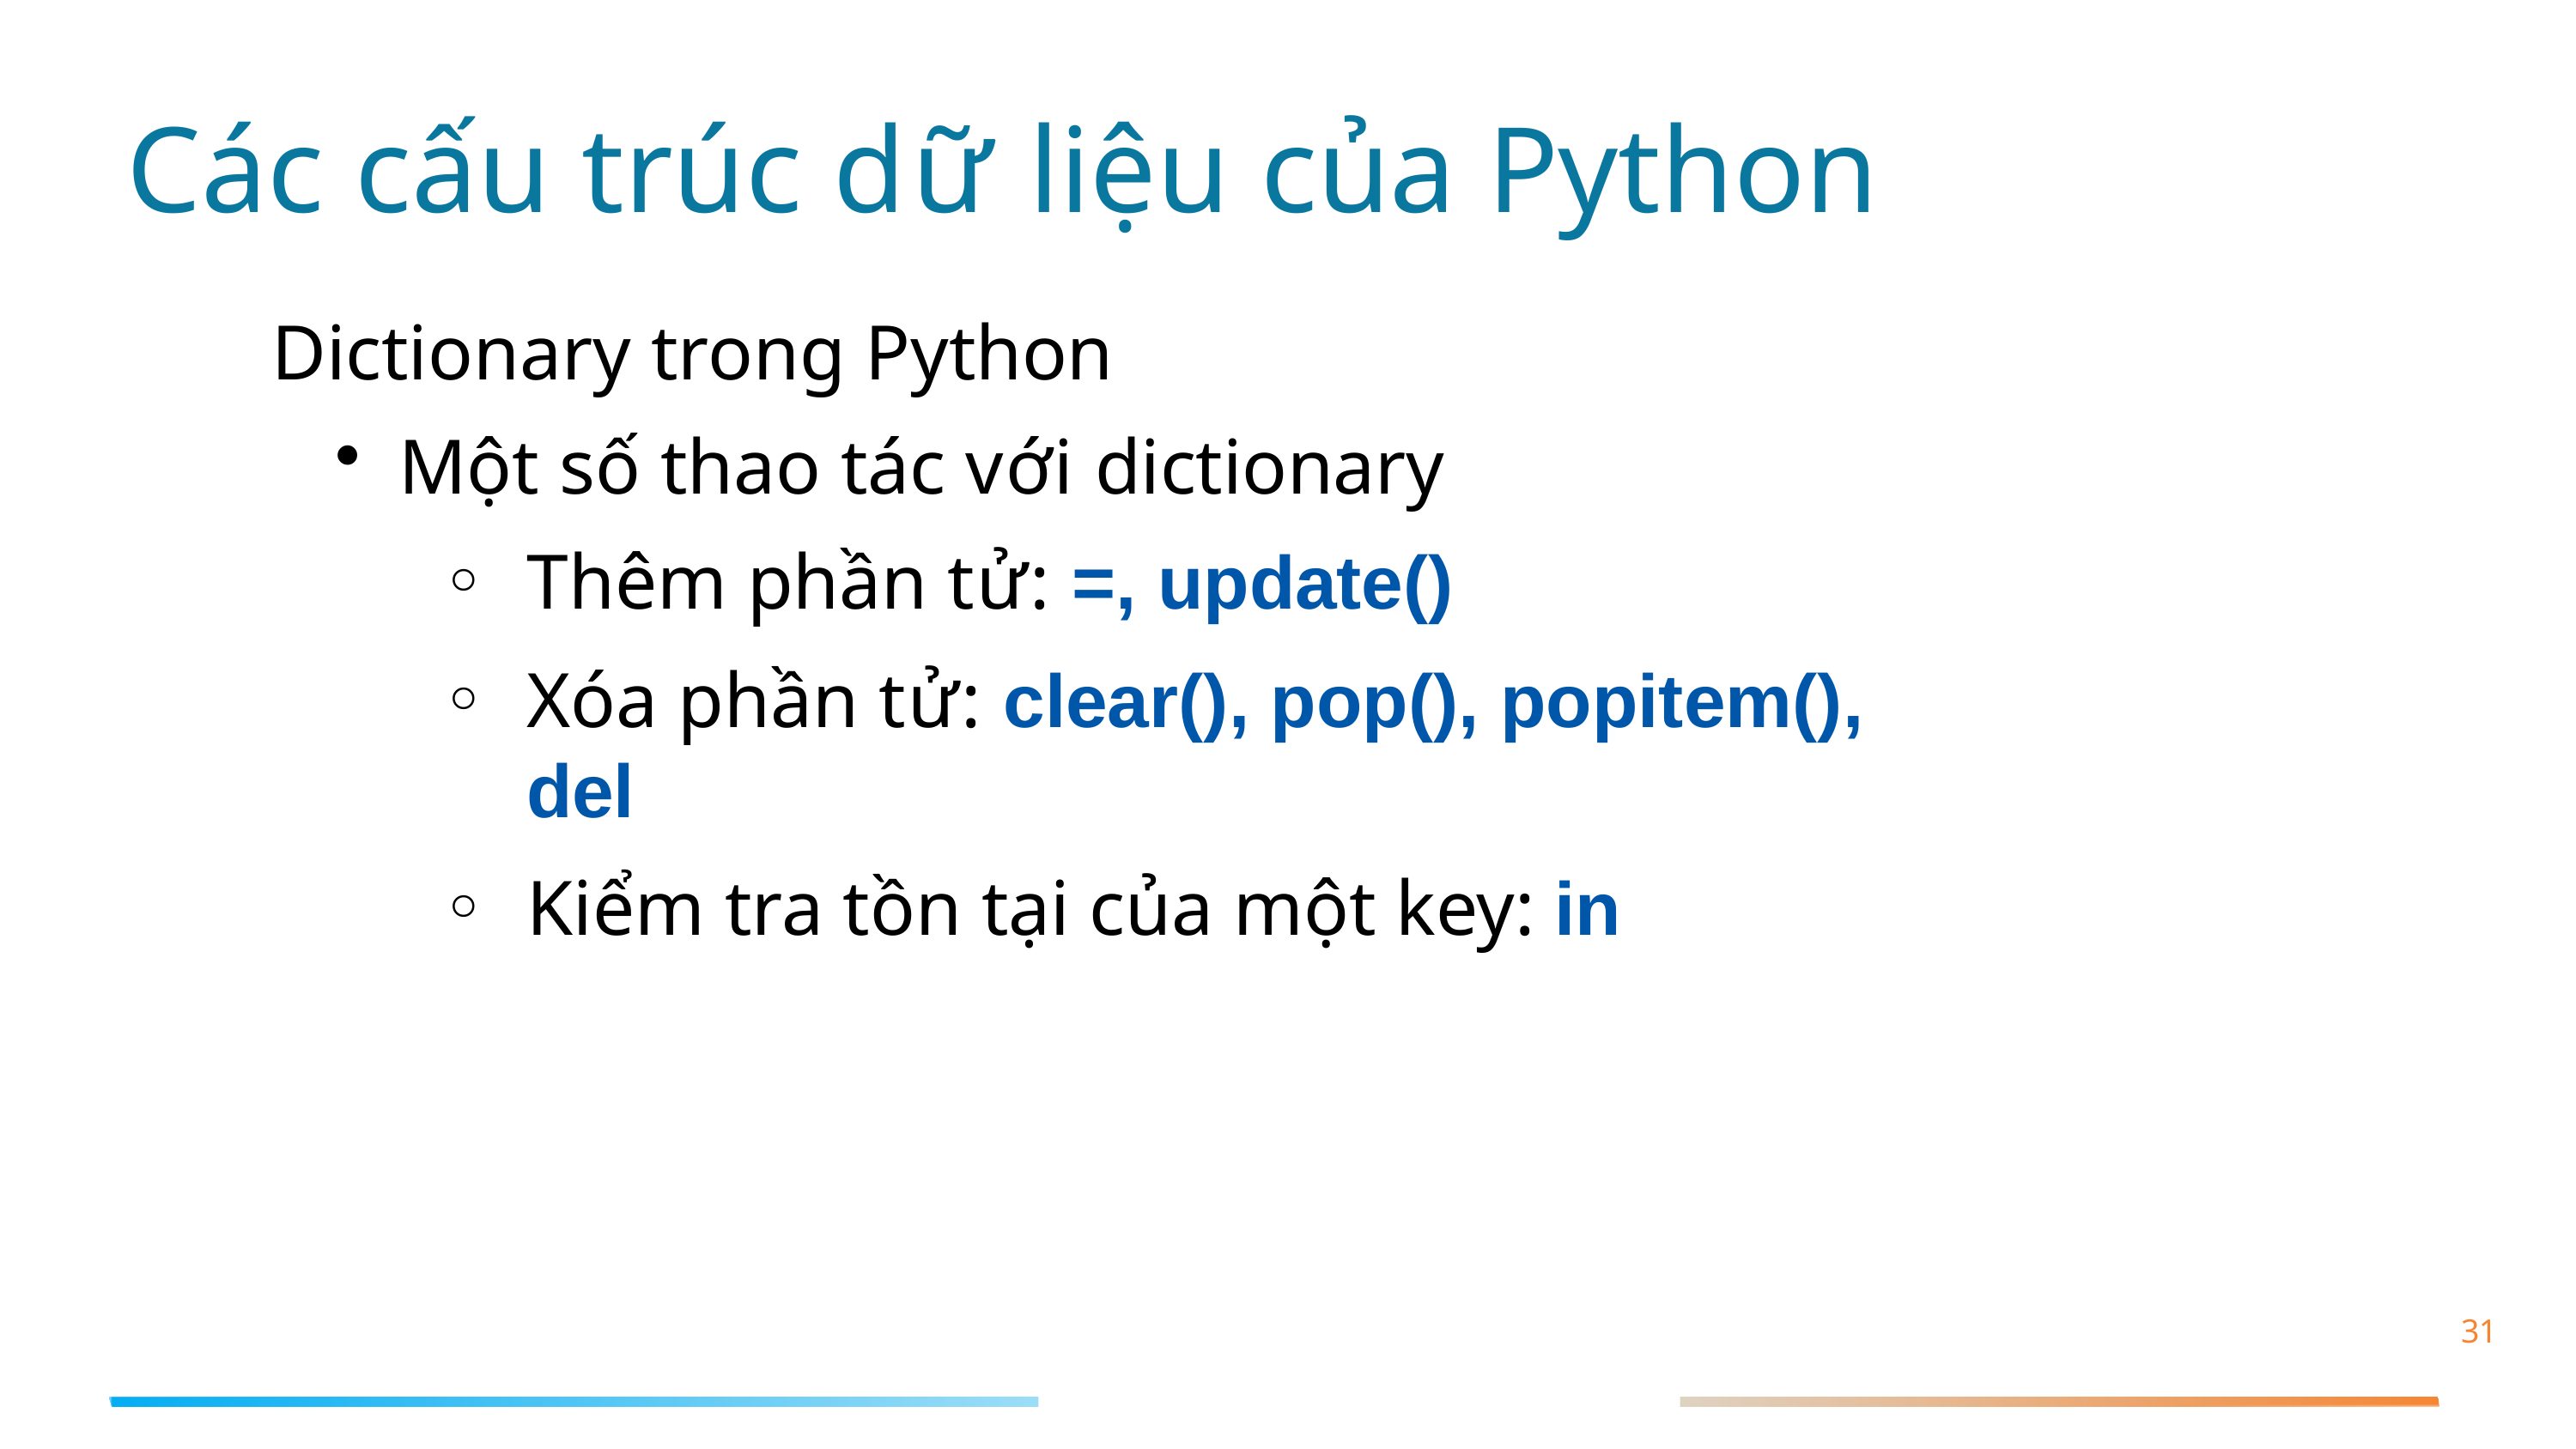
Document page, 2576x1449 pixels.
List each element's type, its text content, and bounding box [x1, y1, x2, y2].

picture [1680, 1397, 2439, 1407]
title Các cấu trúc dữ liệu của Python [125, 92, 2153, 336]
picture [204, 1397, 1038, 1407]
slide_number 31 [2458, 1317, 2499, 1449]
text_box Dictionary trong Python Một số thao tác với dictionary Thêm phần tử: =, update() Xóa phần tử: clear(), pop(), popitem(), del Kiểm tra tồn tại của một key: in [270, 336, 1967, 951]
